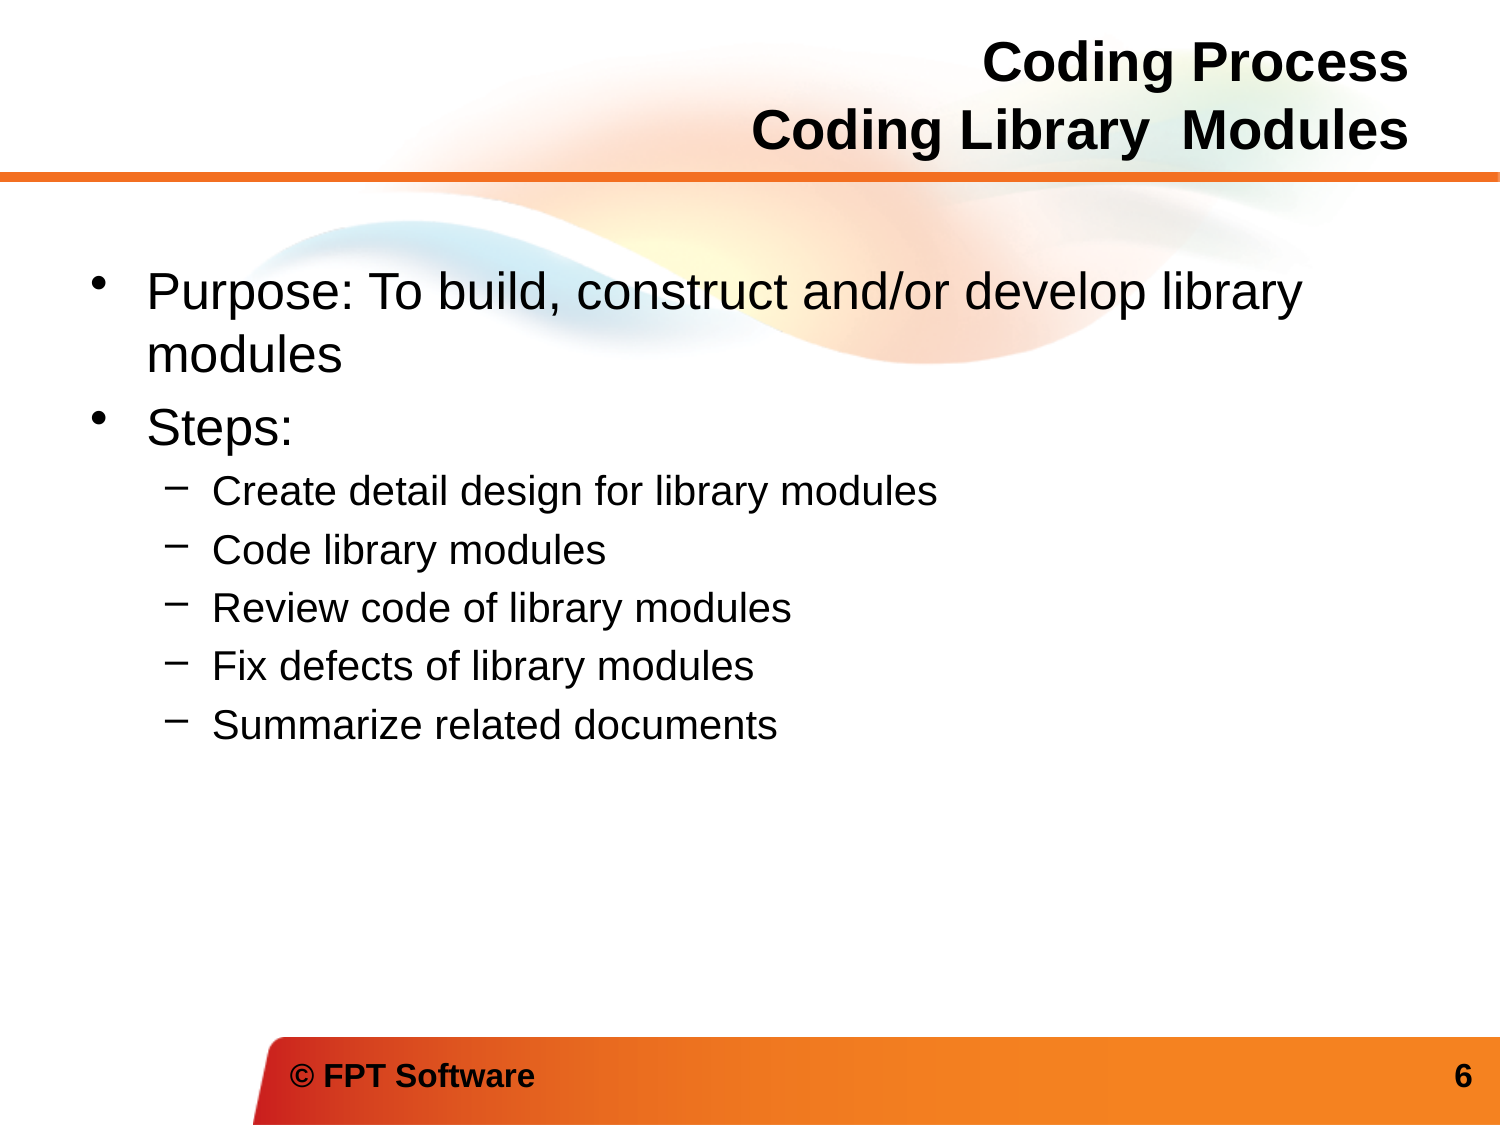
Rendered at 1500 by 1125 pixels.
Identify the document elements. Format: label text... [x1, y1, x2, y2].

picture [0, 0, 1500, 250]
picture [253, 1037, 1500, 1125]
list Purpose: To build, construct and/or develop library modules Steps: Create detail design for library modules Code library modules Review code of library modules Fix defects of library modules Summarize related documents [75, 250, 1425, 1043]
title Coding Process Coding Library Modules [437, 24, 1425, 161]
